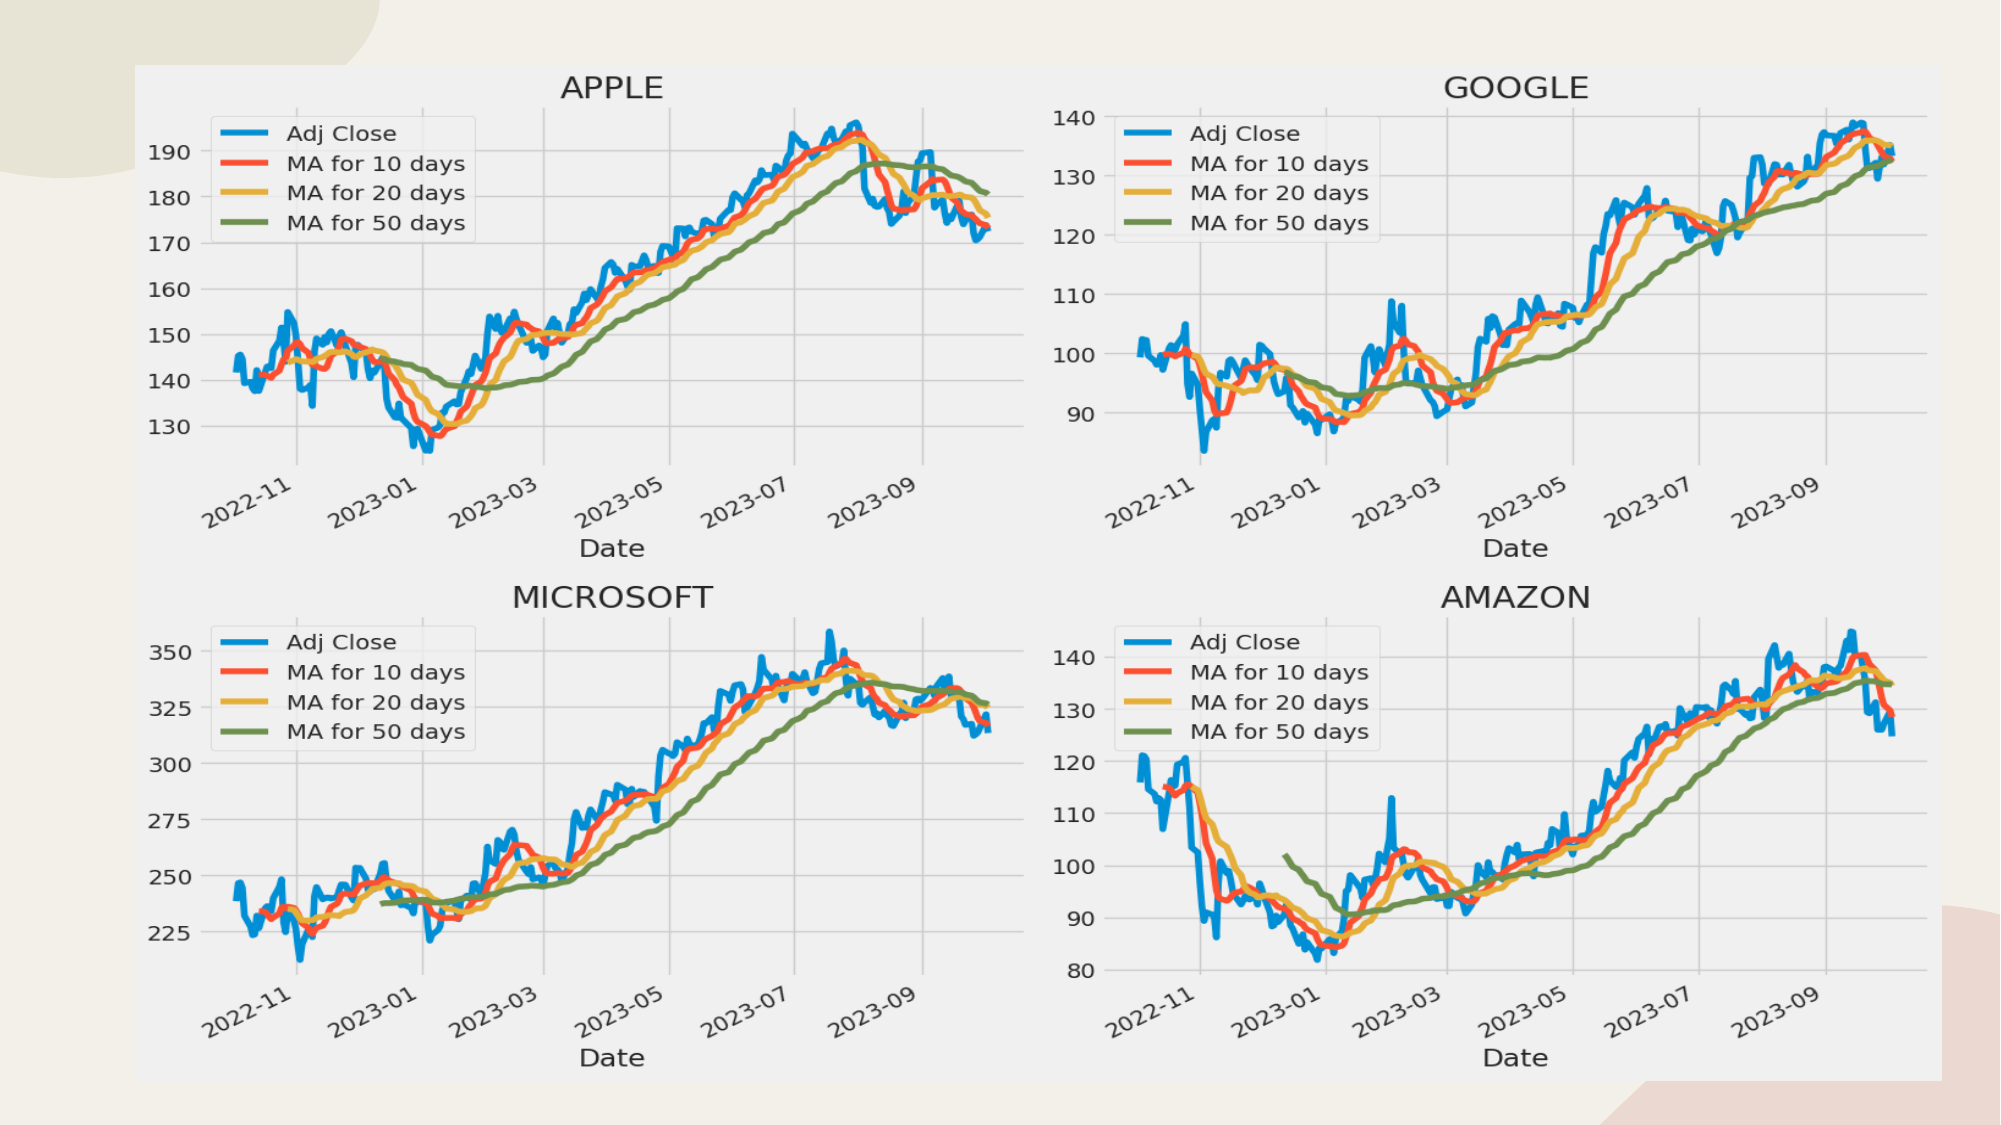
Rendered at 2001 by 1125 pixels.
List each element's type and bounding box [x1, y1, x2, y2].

picture [135, 65, 1942, 1081]
